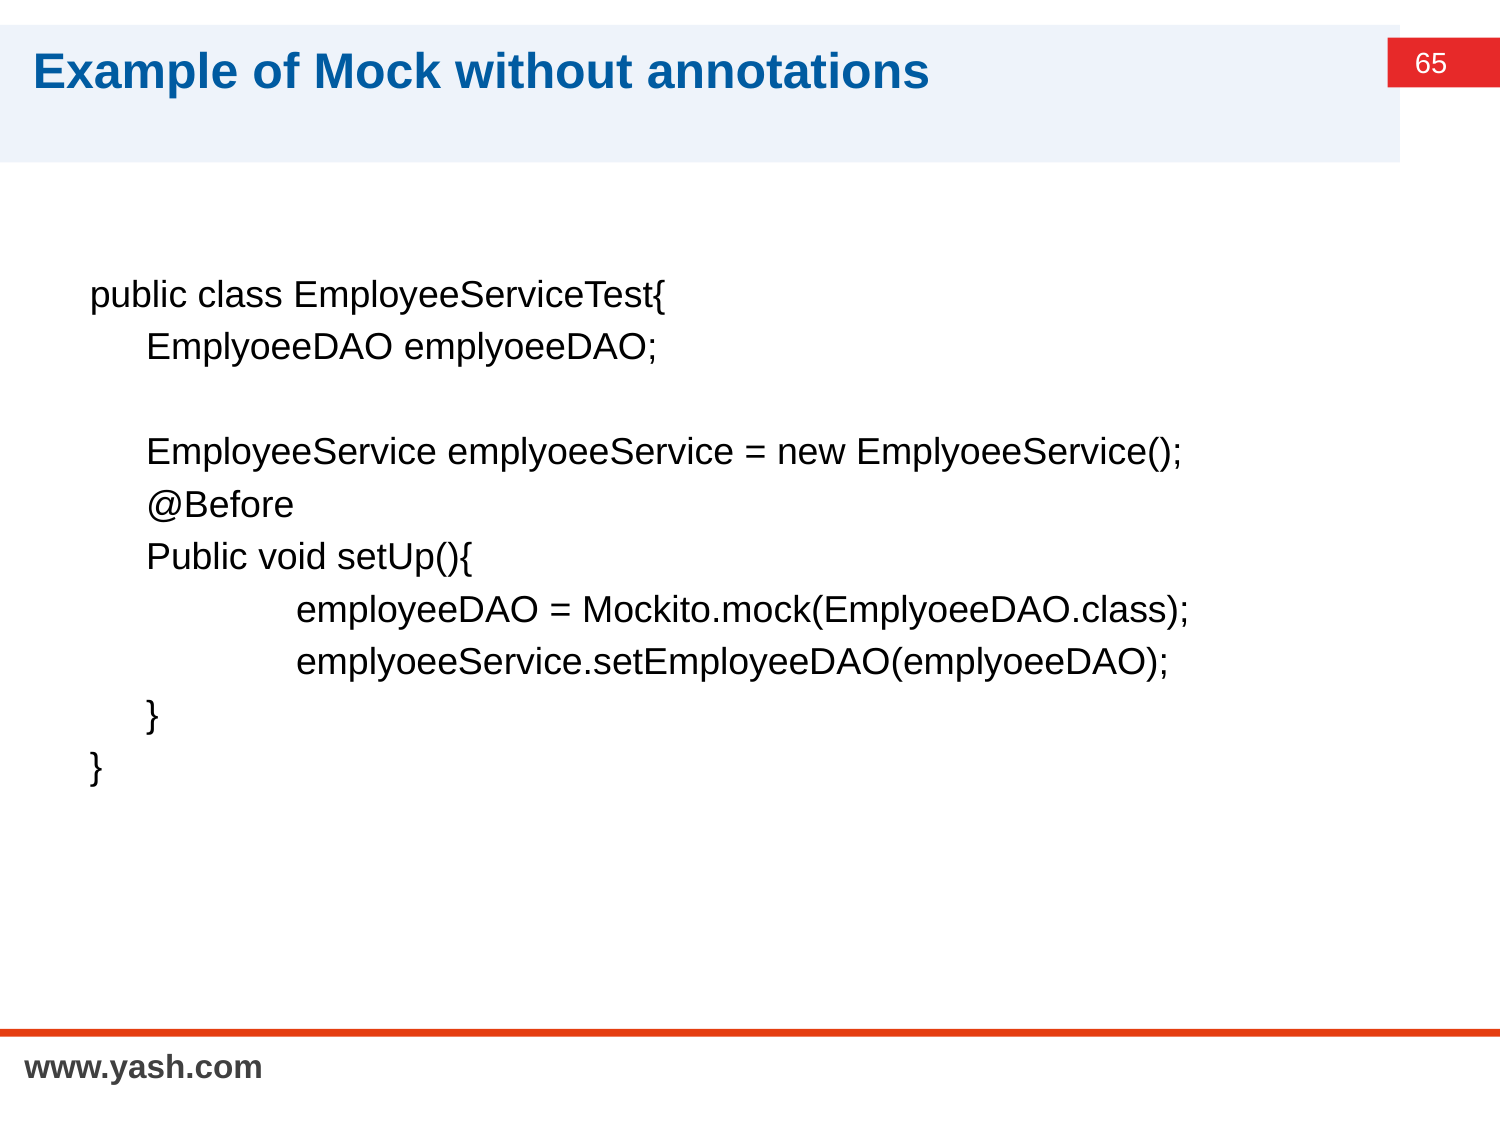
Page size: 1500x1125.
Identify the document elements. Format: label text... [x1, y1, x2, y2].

title Example of Mock without annotations [0, 24, 1425, 113]
list public class EmployeeServiceTest{ EmplyoeeDAO emplyoeeDAO; EmployeeService emplyoeeService = new EmplyoeeService(); @Before Public void setUp(){ employeeDAO = Mockito.mock(EmplyoeeDAO.class); emplyoeeService.setEmployeeDAO(emplyoeeDAO); } } [75, 262, 1425, 1005]
